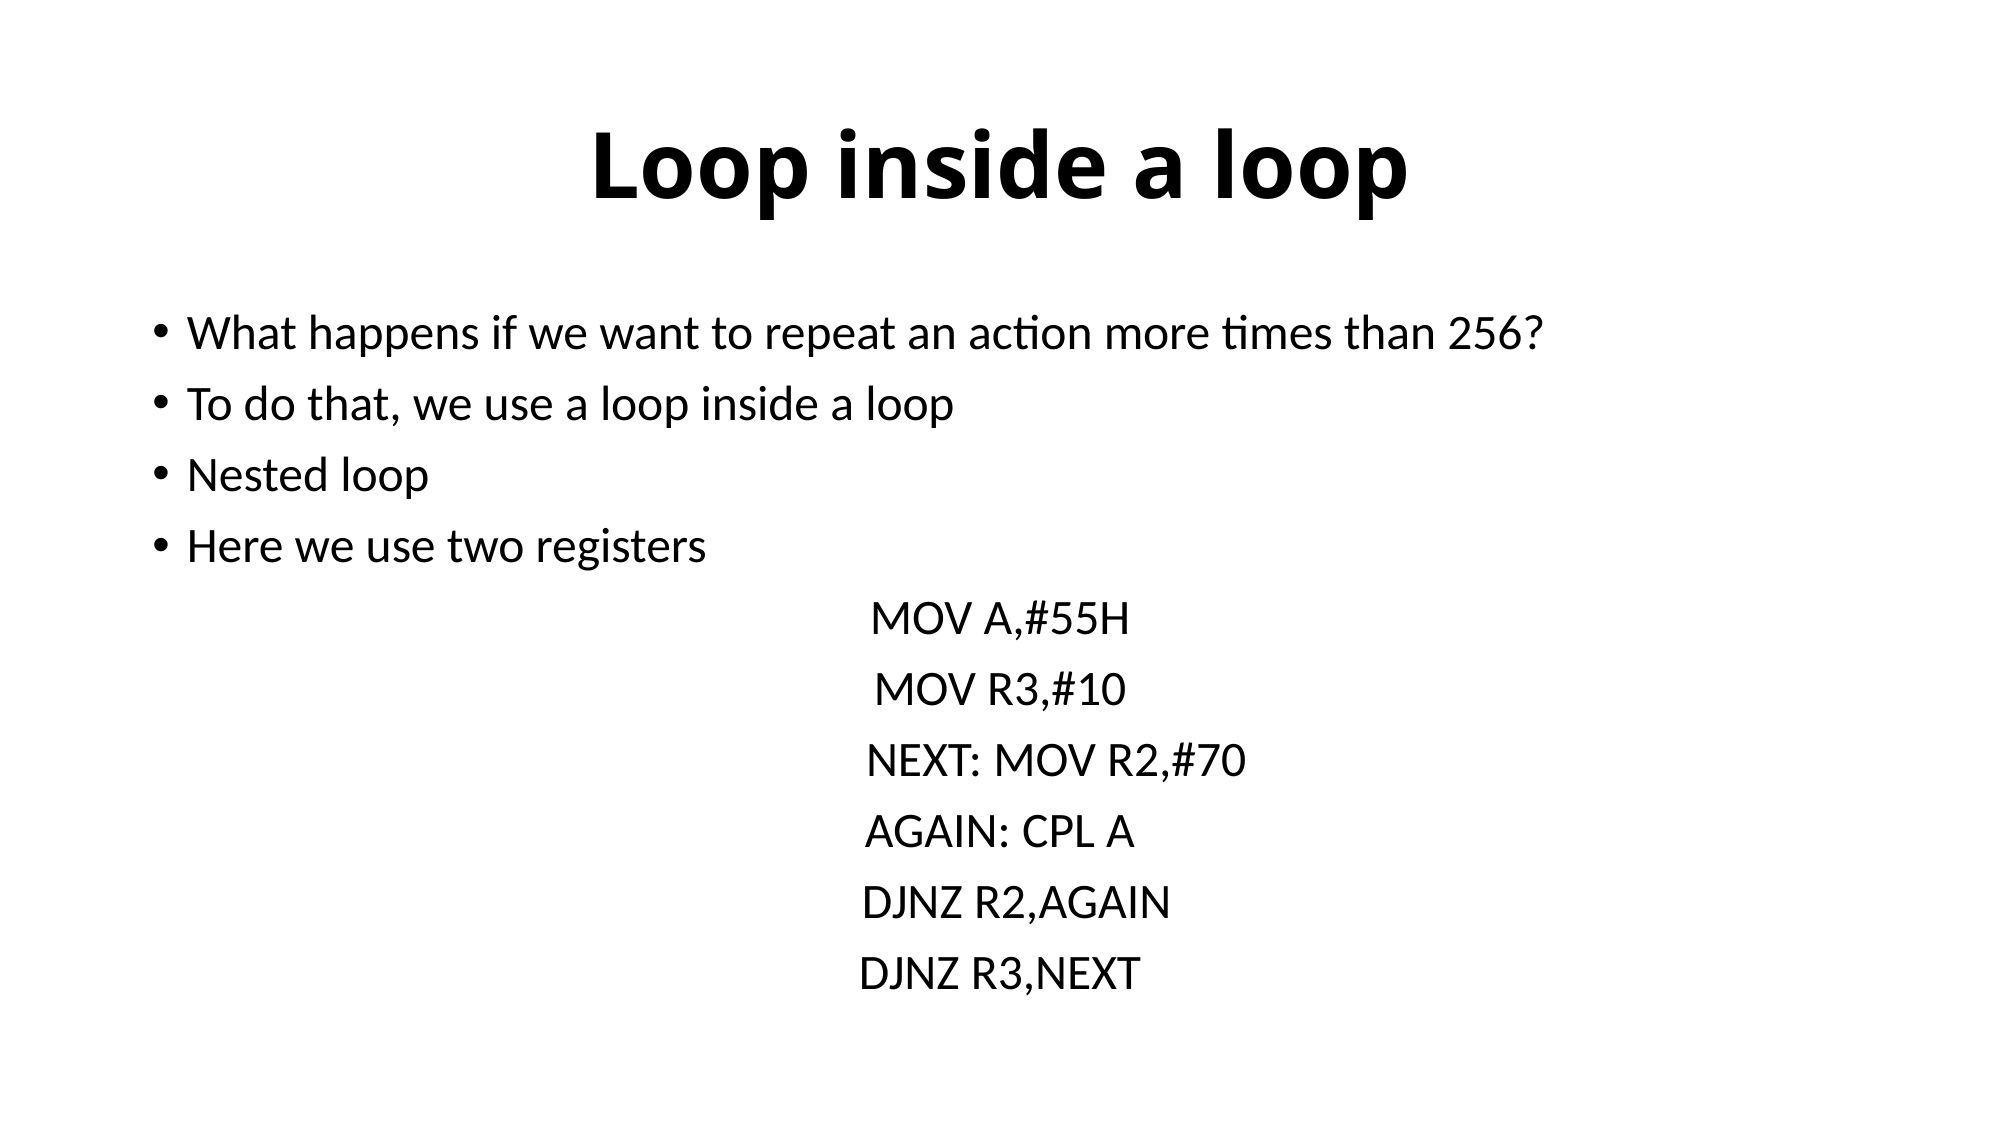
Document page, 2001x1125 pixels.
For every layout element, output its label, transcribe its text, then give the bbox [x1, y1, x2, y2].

title Loop inside a loop [137, 59, 1863, 278]
list What happens if we want to repeat an action more times than 256? To do that, we use a loop inside a loop Nested loop Here we use two registers MOV A,#55H MOV R3,#10 NEXT: MOV R2,#70 AGAIN: CPL A DJNZ R2,AGAIN DJNZ R3,NEXT [137, 299, 1863, 1014]
